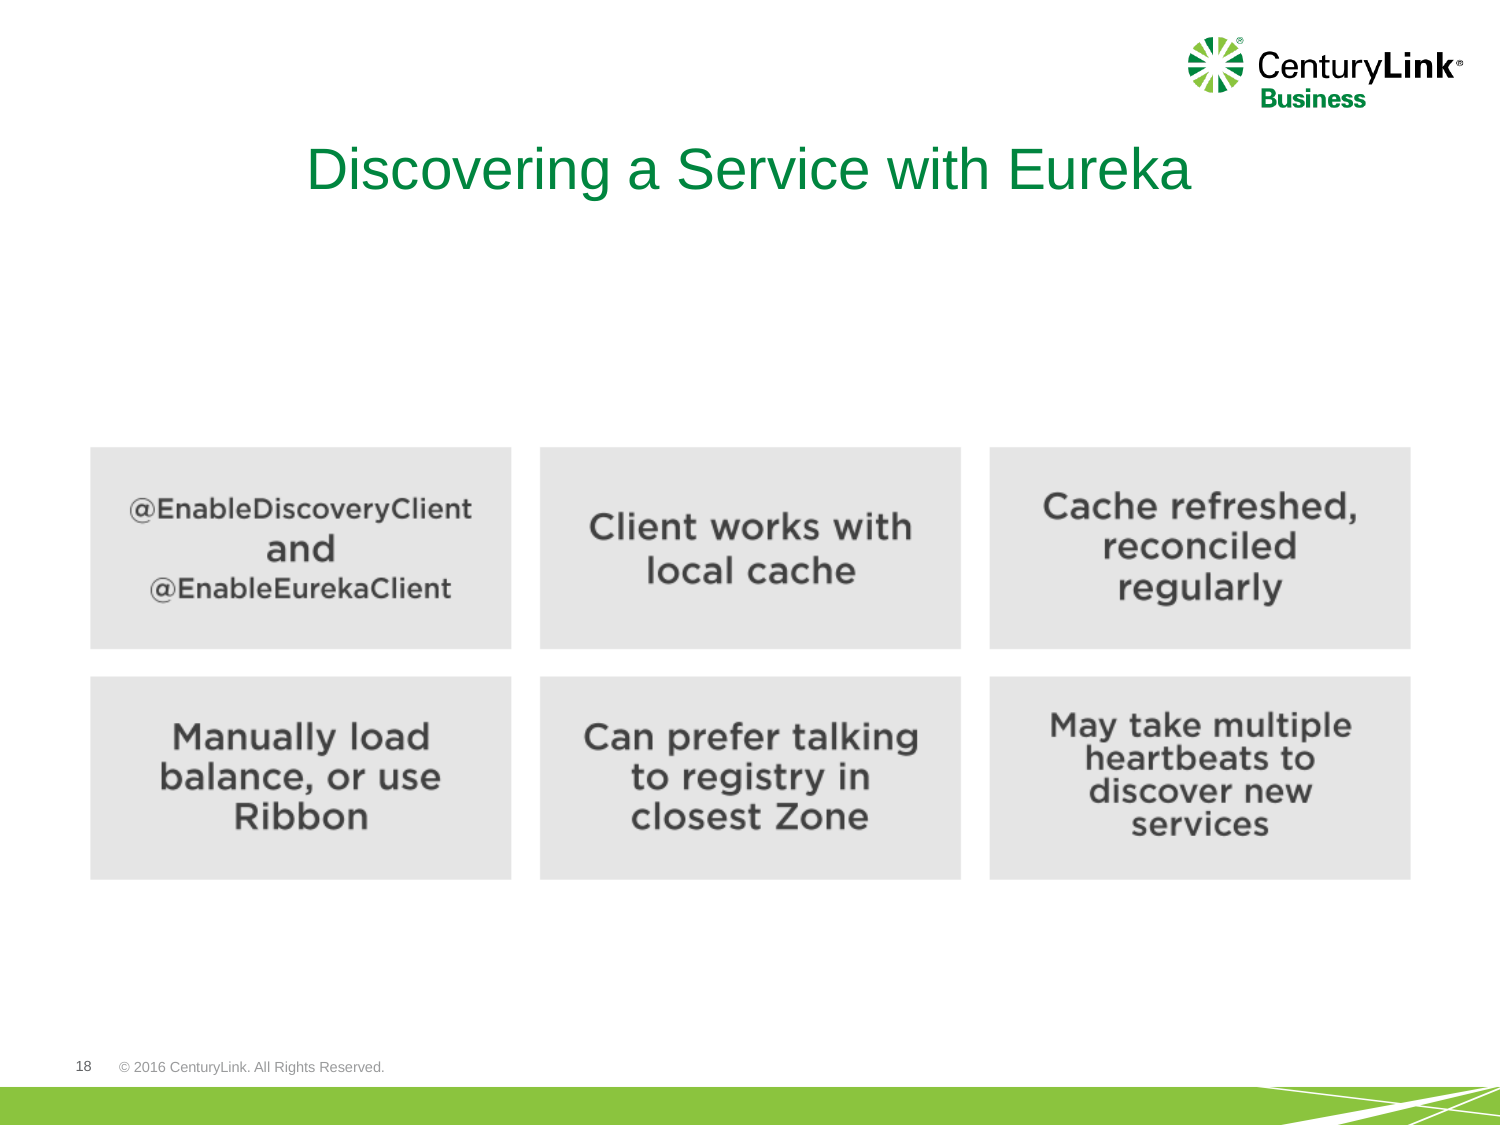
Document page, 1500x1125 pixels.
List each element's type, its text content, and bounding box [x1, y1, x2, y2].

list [59, 343, 1441, 917]
title Discovering a Service with Eureka [60, 131, 1440, 211]
picture [0, 0, 1500, 1125]
slide_number 18 [60, 1049, 120, 1083]
